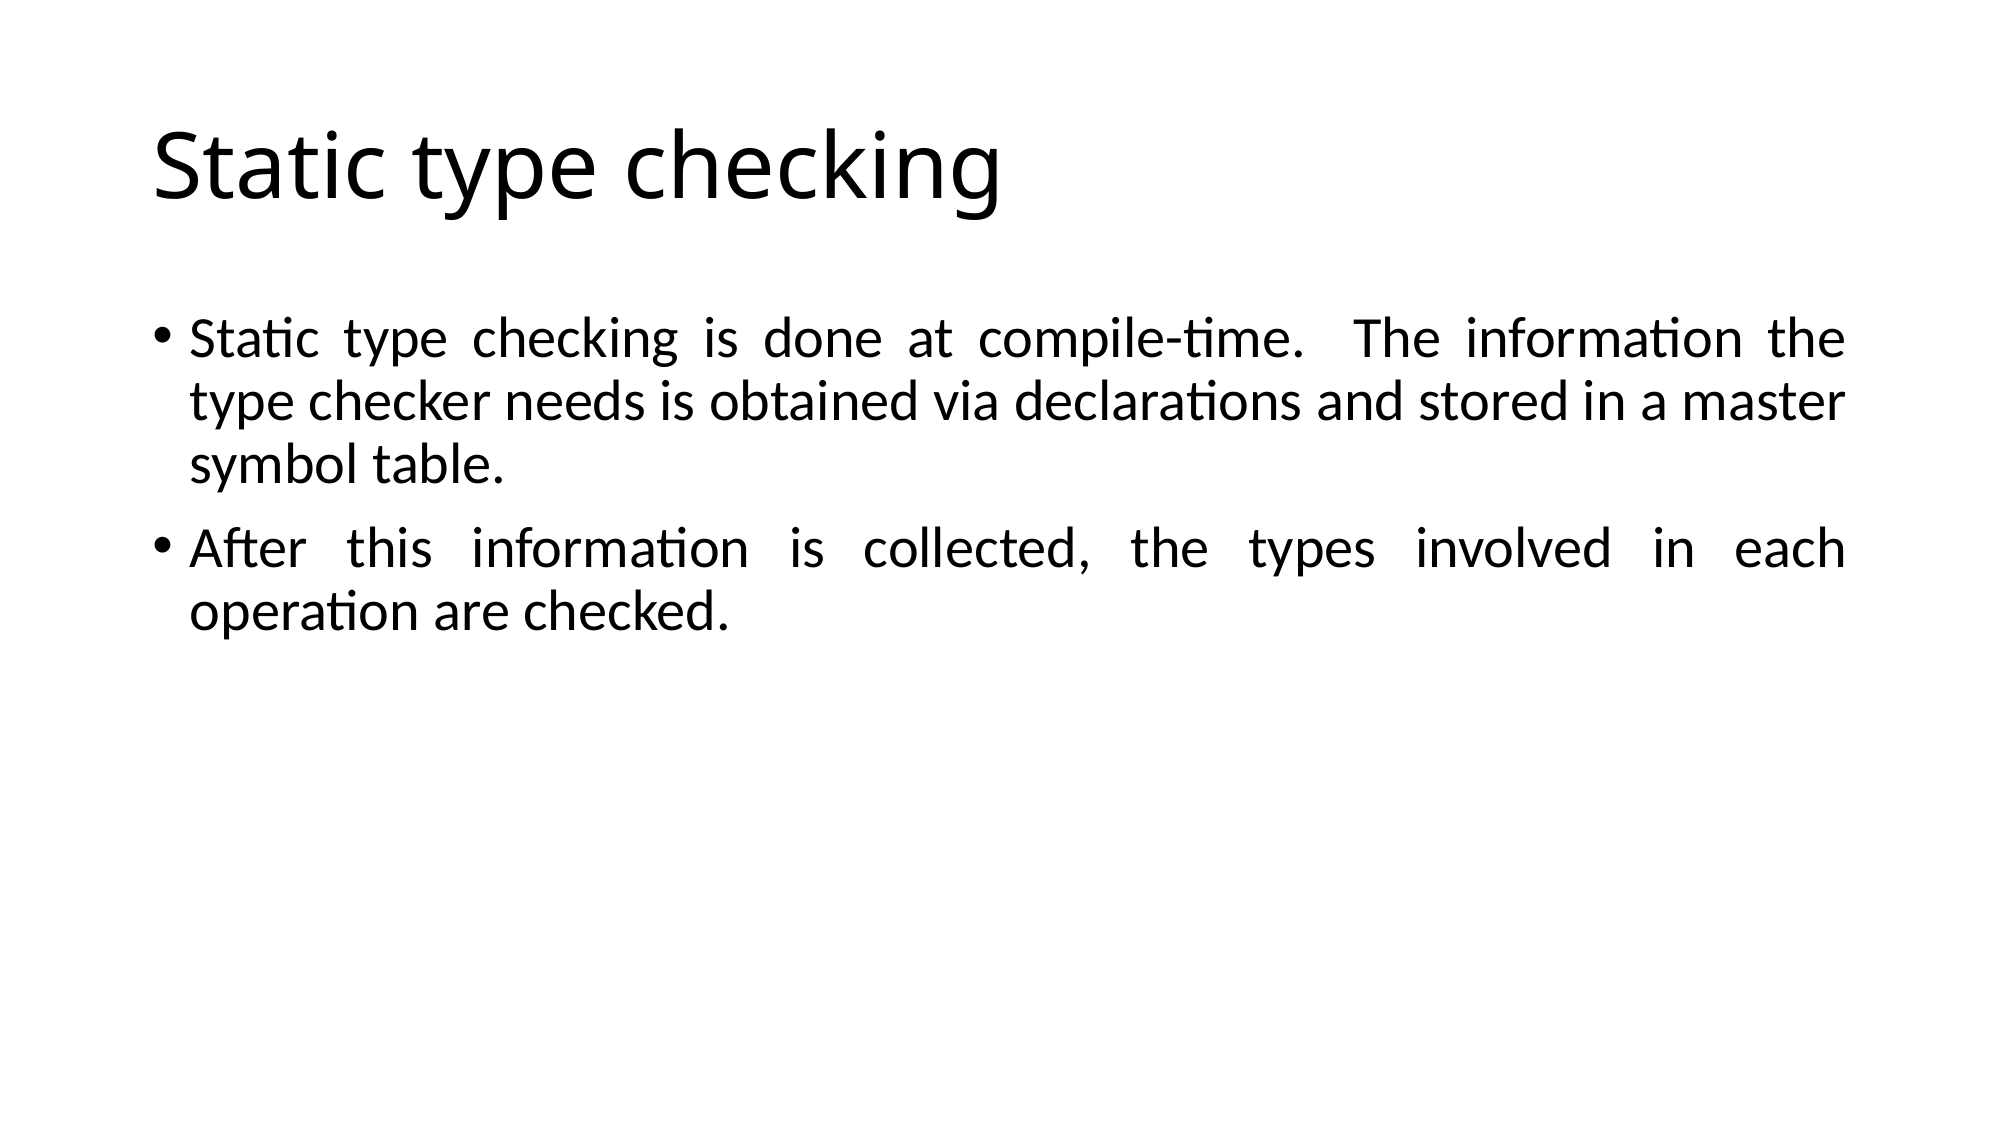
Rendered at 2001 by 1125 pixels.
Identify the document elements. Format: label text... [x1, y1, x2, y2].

title Static type checking [137, 59, 1863, 278]
list Static type checking is done at compile-time. The information the type checker needs is obtained via declarations and stored in a master symbol table. After this information is collected, the types involved in each operation are checked. [137, 299, 1863, 1014]
